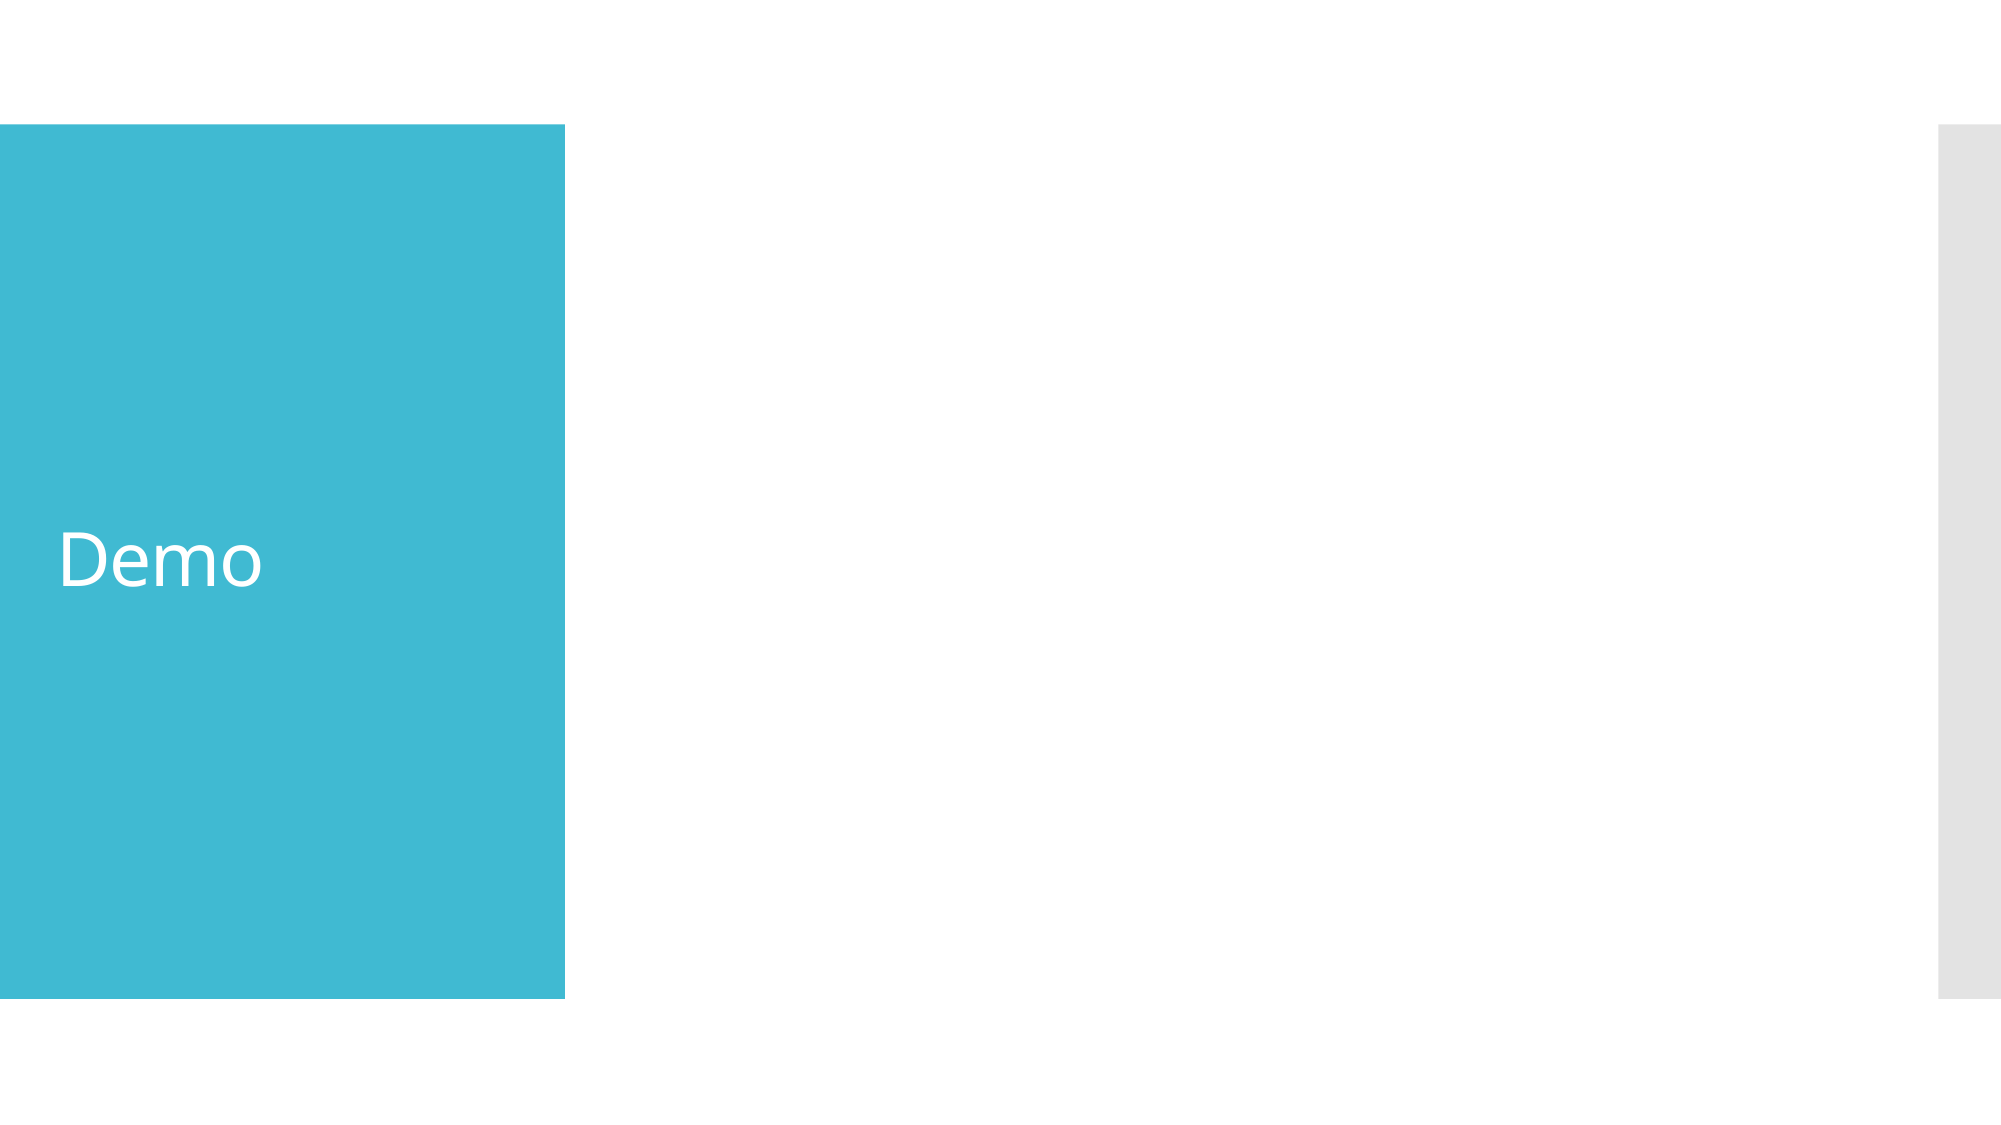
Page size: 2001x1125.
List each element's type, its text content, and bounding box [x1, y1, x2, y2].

title Demo [41, 184, 525, 940]
